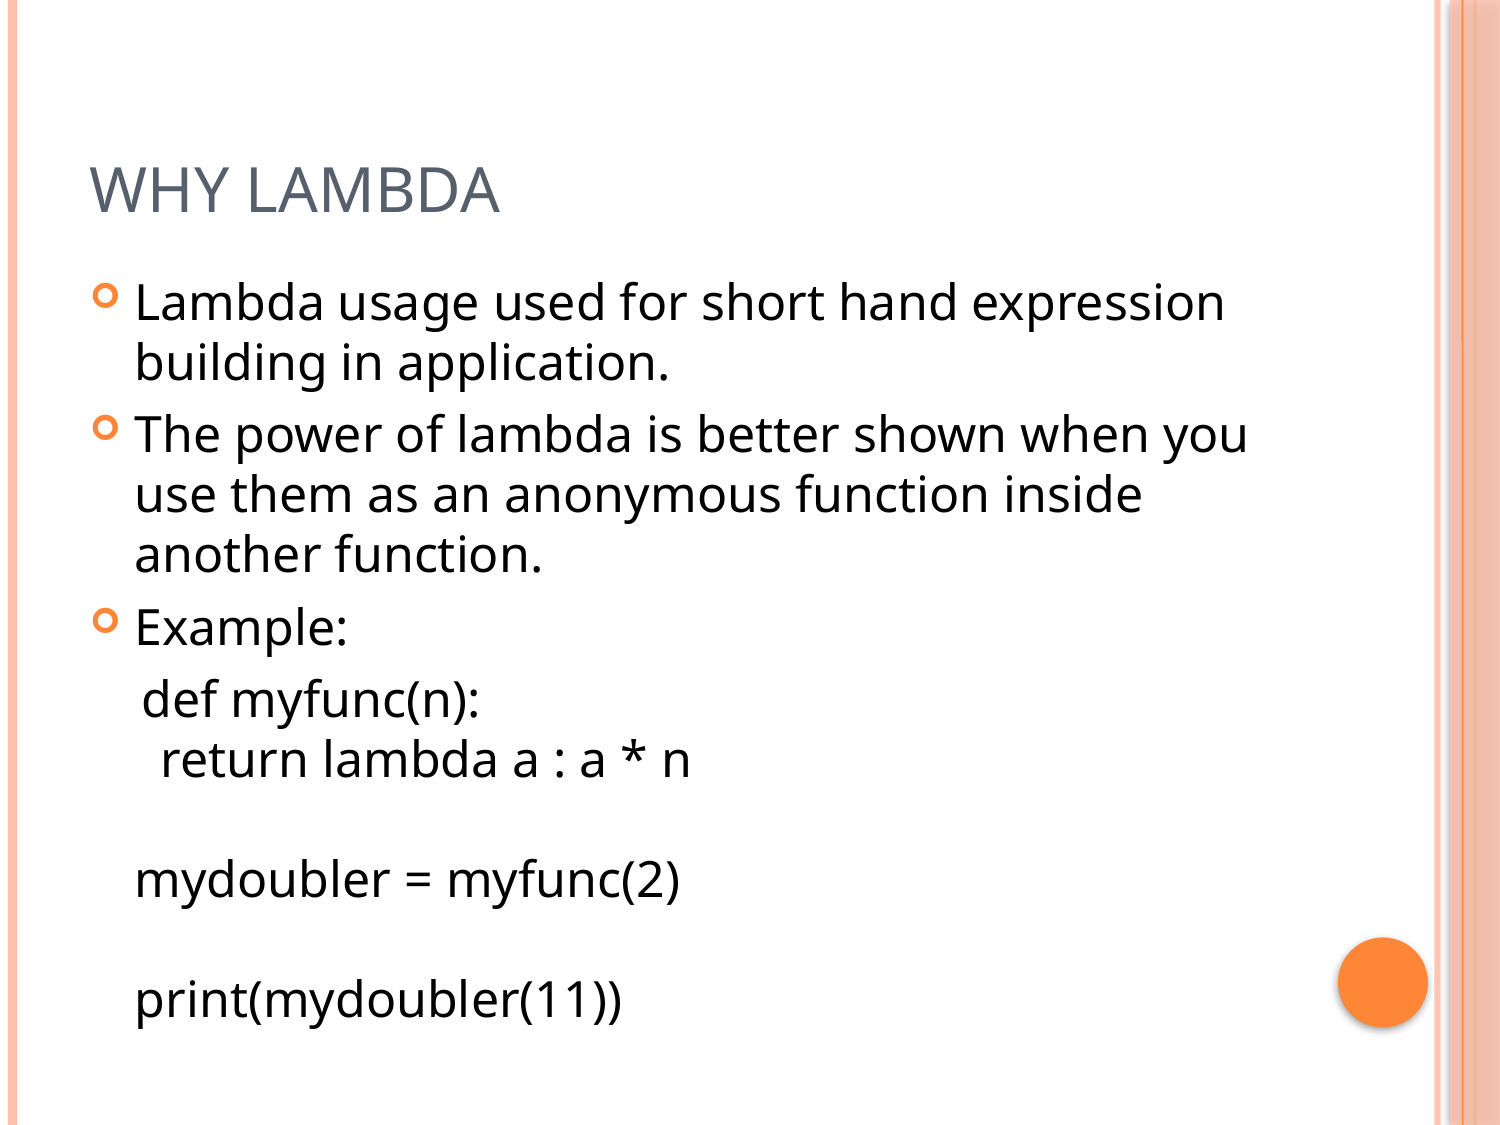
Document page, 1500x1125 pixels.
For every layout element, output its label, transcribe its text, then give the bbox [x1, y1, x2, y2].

list Lambda usage used for short hand expression building in application. The power of lambda is better shown when you use them as an anonymous function inside another function. Example: def myfunc(n): return lambda a : a * n mydoubler = myfunc(2) print(mydoubler(11)) [75, 262, 1300, 1062]
title Why Lambda [75, 45, 1300, 233]
